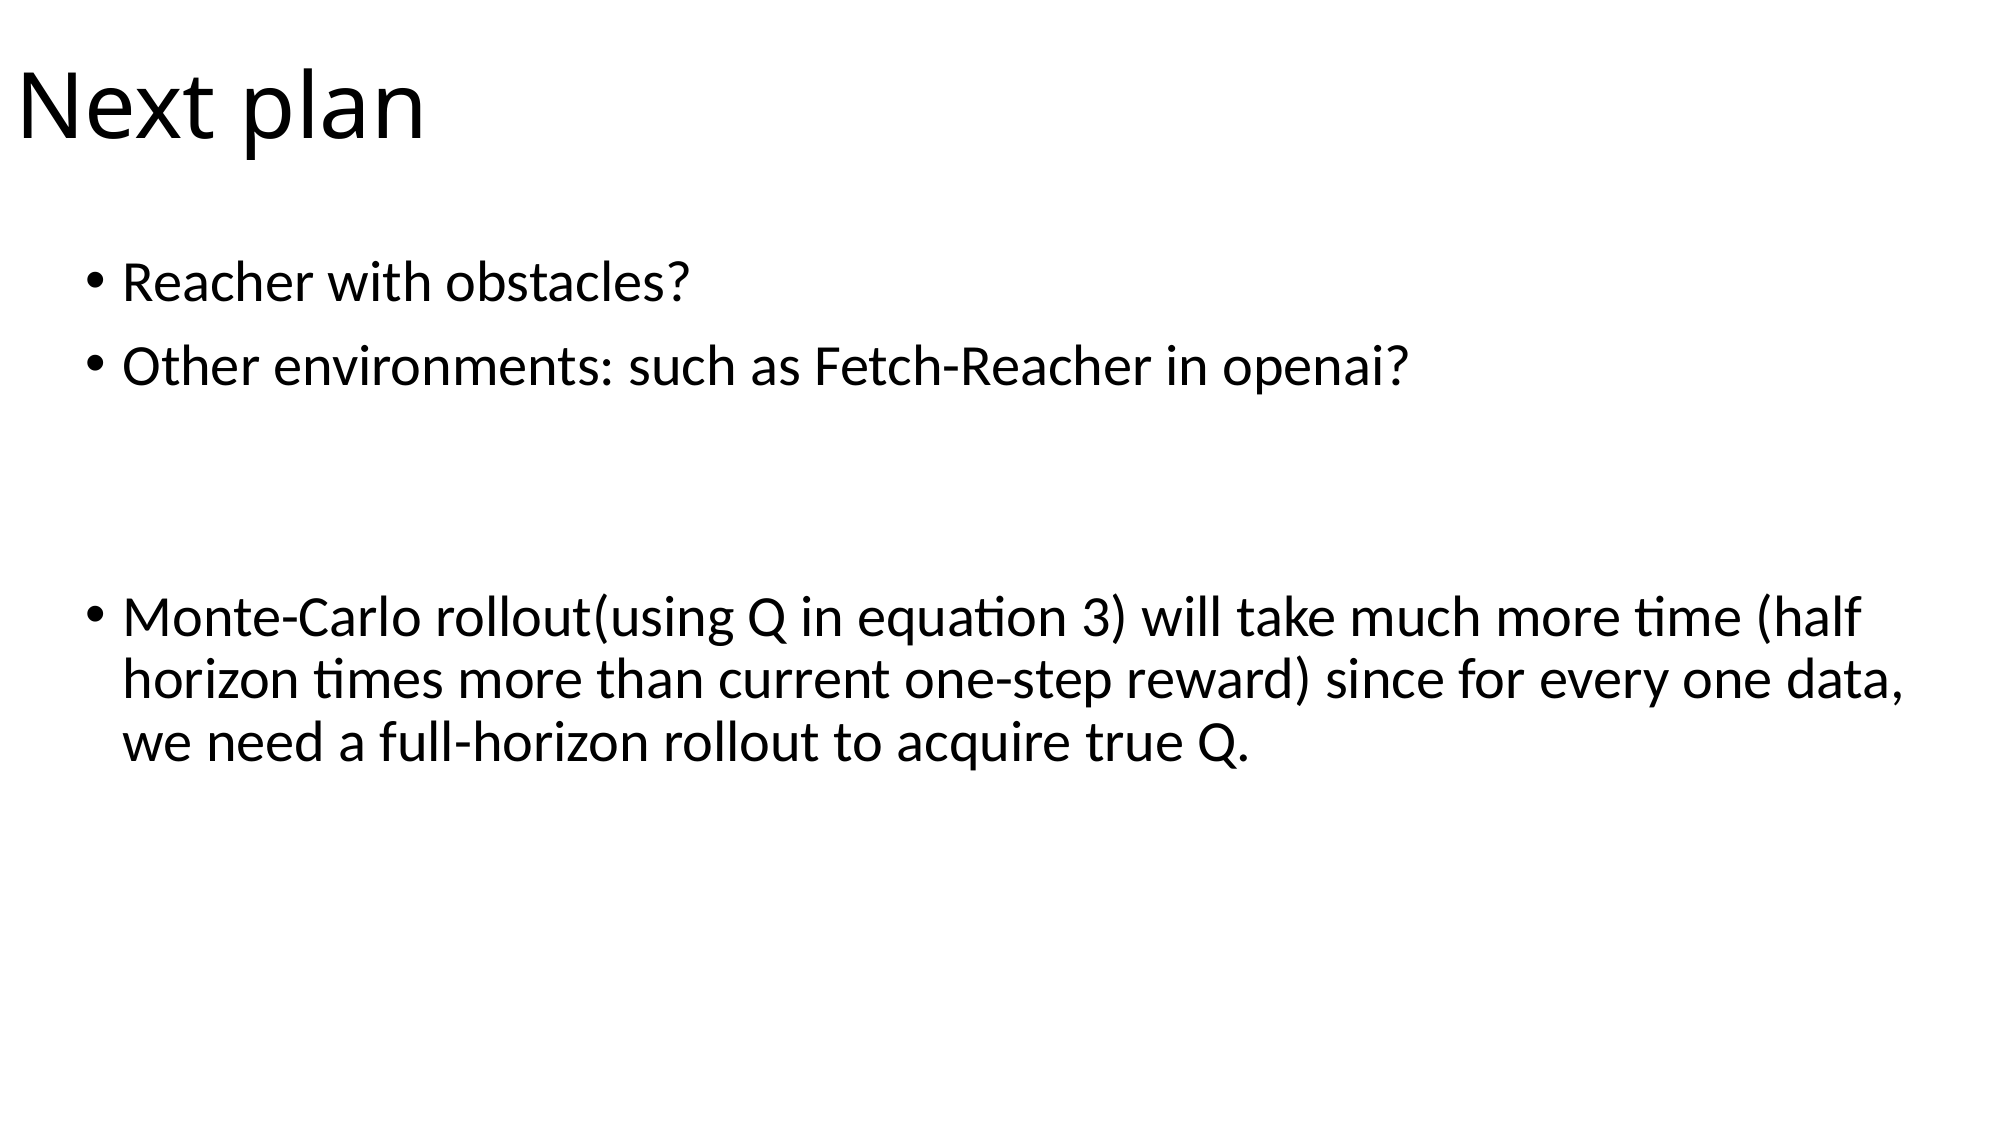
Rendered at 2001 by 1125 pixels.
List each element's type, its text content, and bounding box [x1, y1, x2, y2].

text_box Reacher with obstacles? Other environments: such as Fetch-Reacher in openai? Monte-Carlo rollout(using Q in equation 3) will take much more time (half horizon times more than current one-step reward) since for every one data, we need a full-horizon rollout to acquire true Q. [70, 243, 1961, 1067]
title Next plan [0, 0, 1725, 218]
